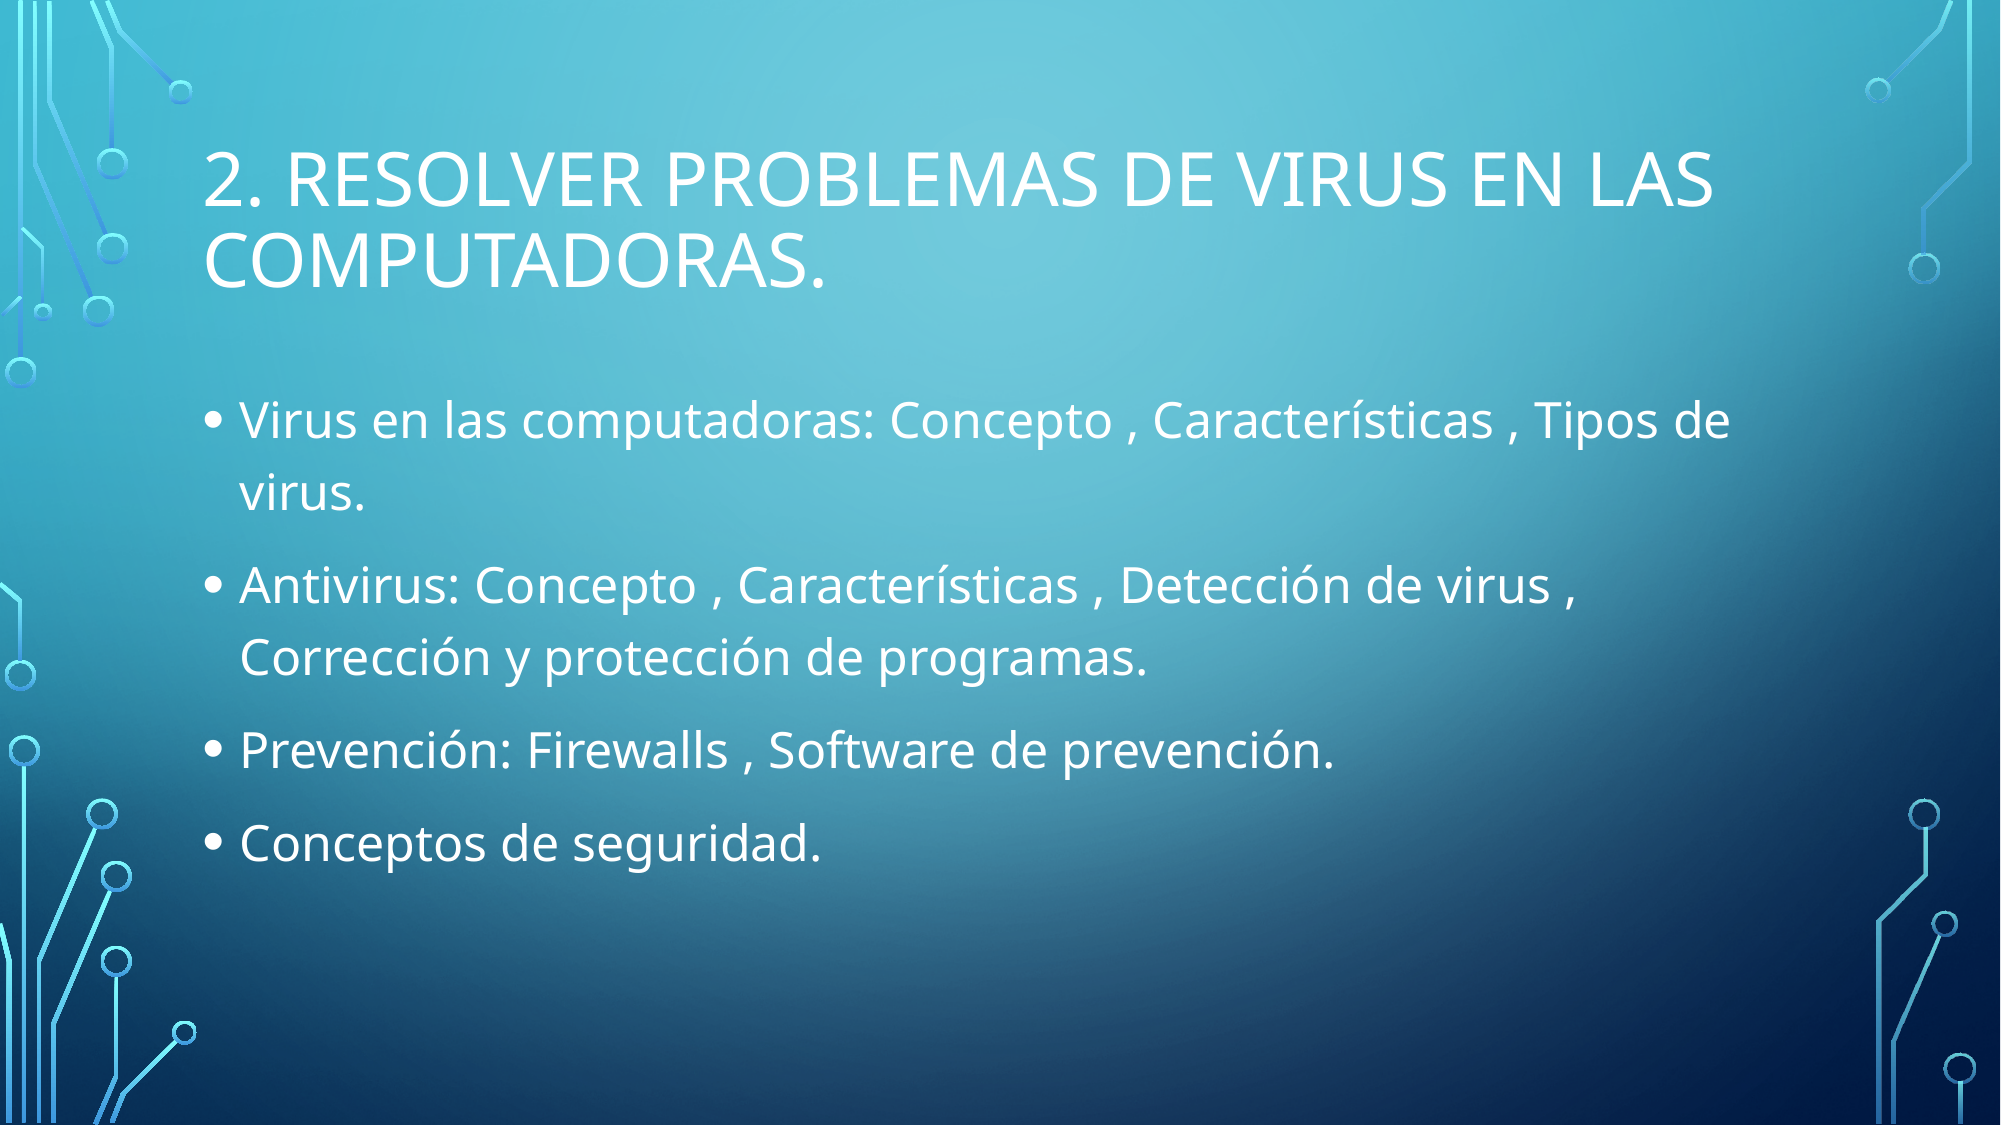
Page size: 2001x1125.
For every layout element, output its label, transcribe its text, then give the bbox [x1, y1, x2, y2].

list Virus en las computadoras: Concepto , Características , Tipos de virus. Antivirus: Concepto , Características , Detección de virus , Corrección y protección de programas. Prevención: Firewalls , Software de prevención. Conceptos de seguridad. [187, 369, 1813, 950]
title 2. Resolver problemas de virus en las computadoras. [187, 101, 1813, 344]
